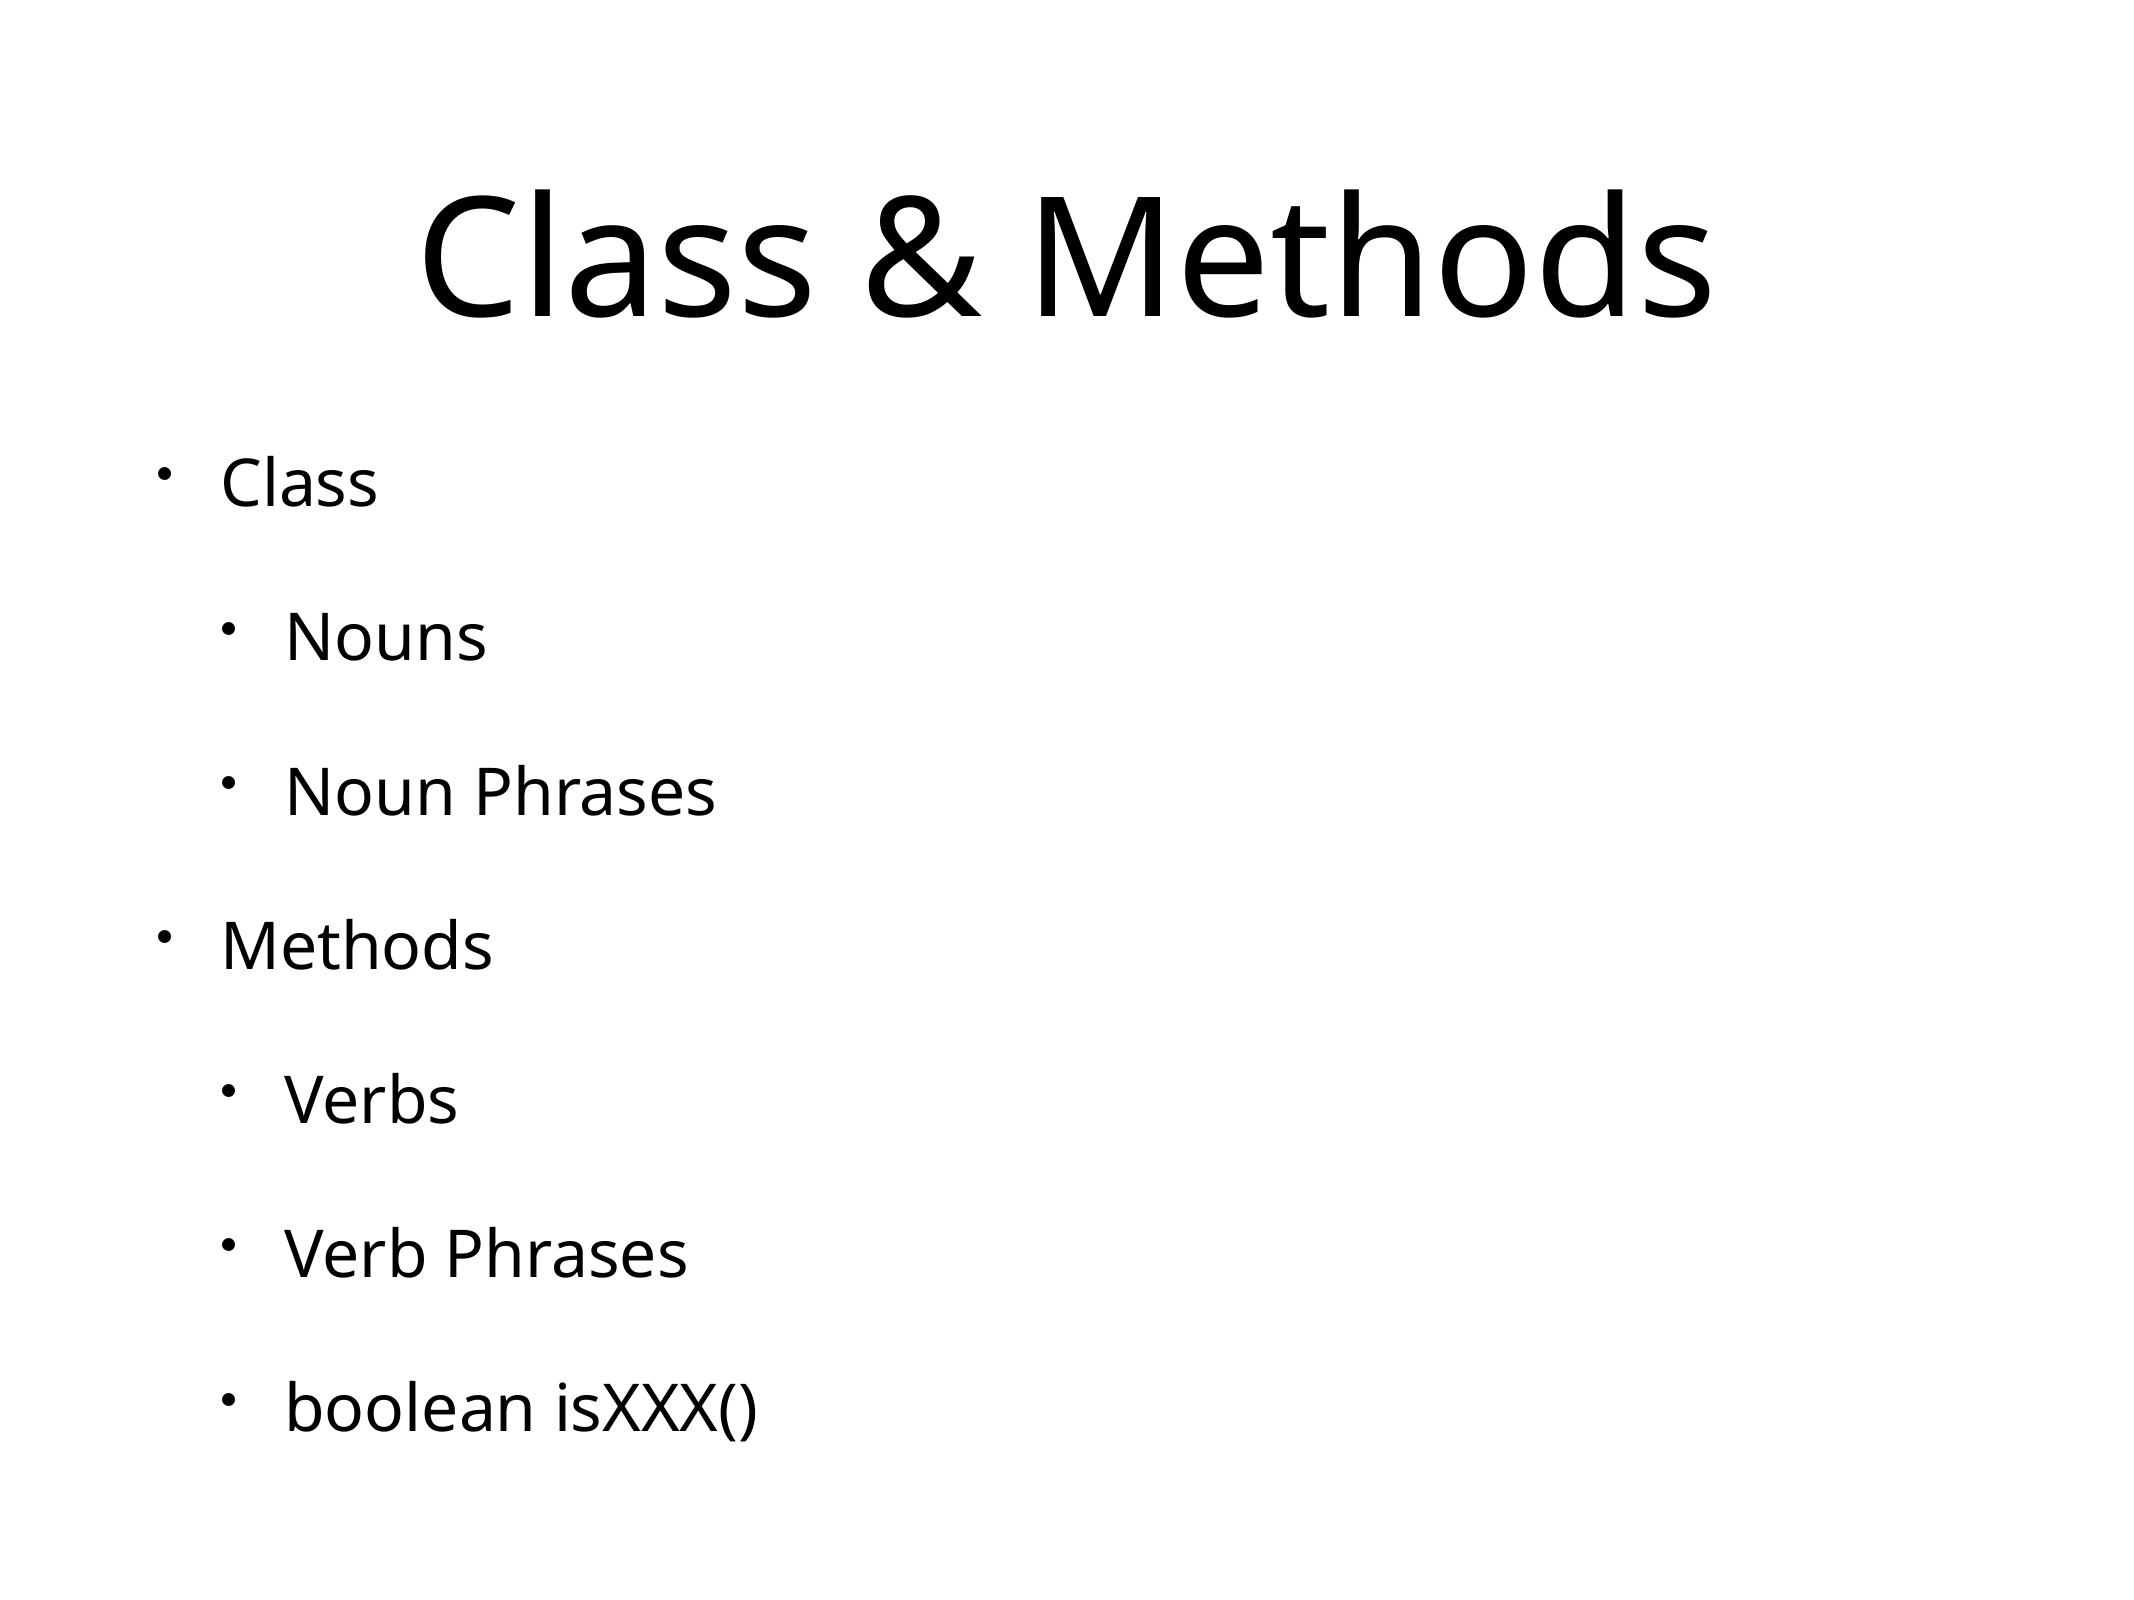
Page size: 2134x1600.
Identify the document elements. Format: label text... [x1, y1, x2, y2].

title Class & Methods [155, 72, 1978, 426]
list Class Nouns Noun Phrases Methods Verbs Verb Phrases boolean isXXX() [155, 426, 1978, 1459]
